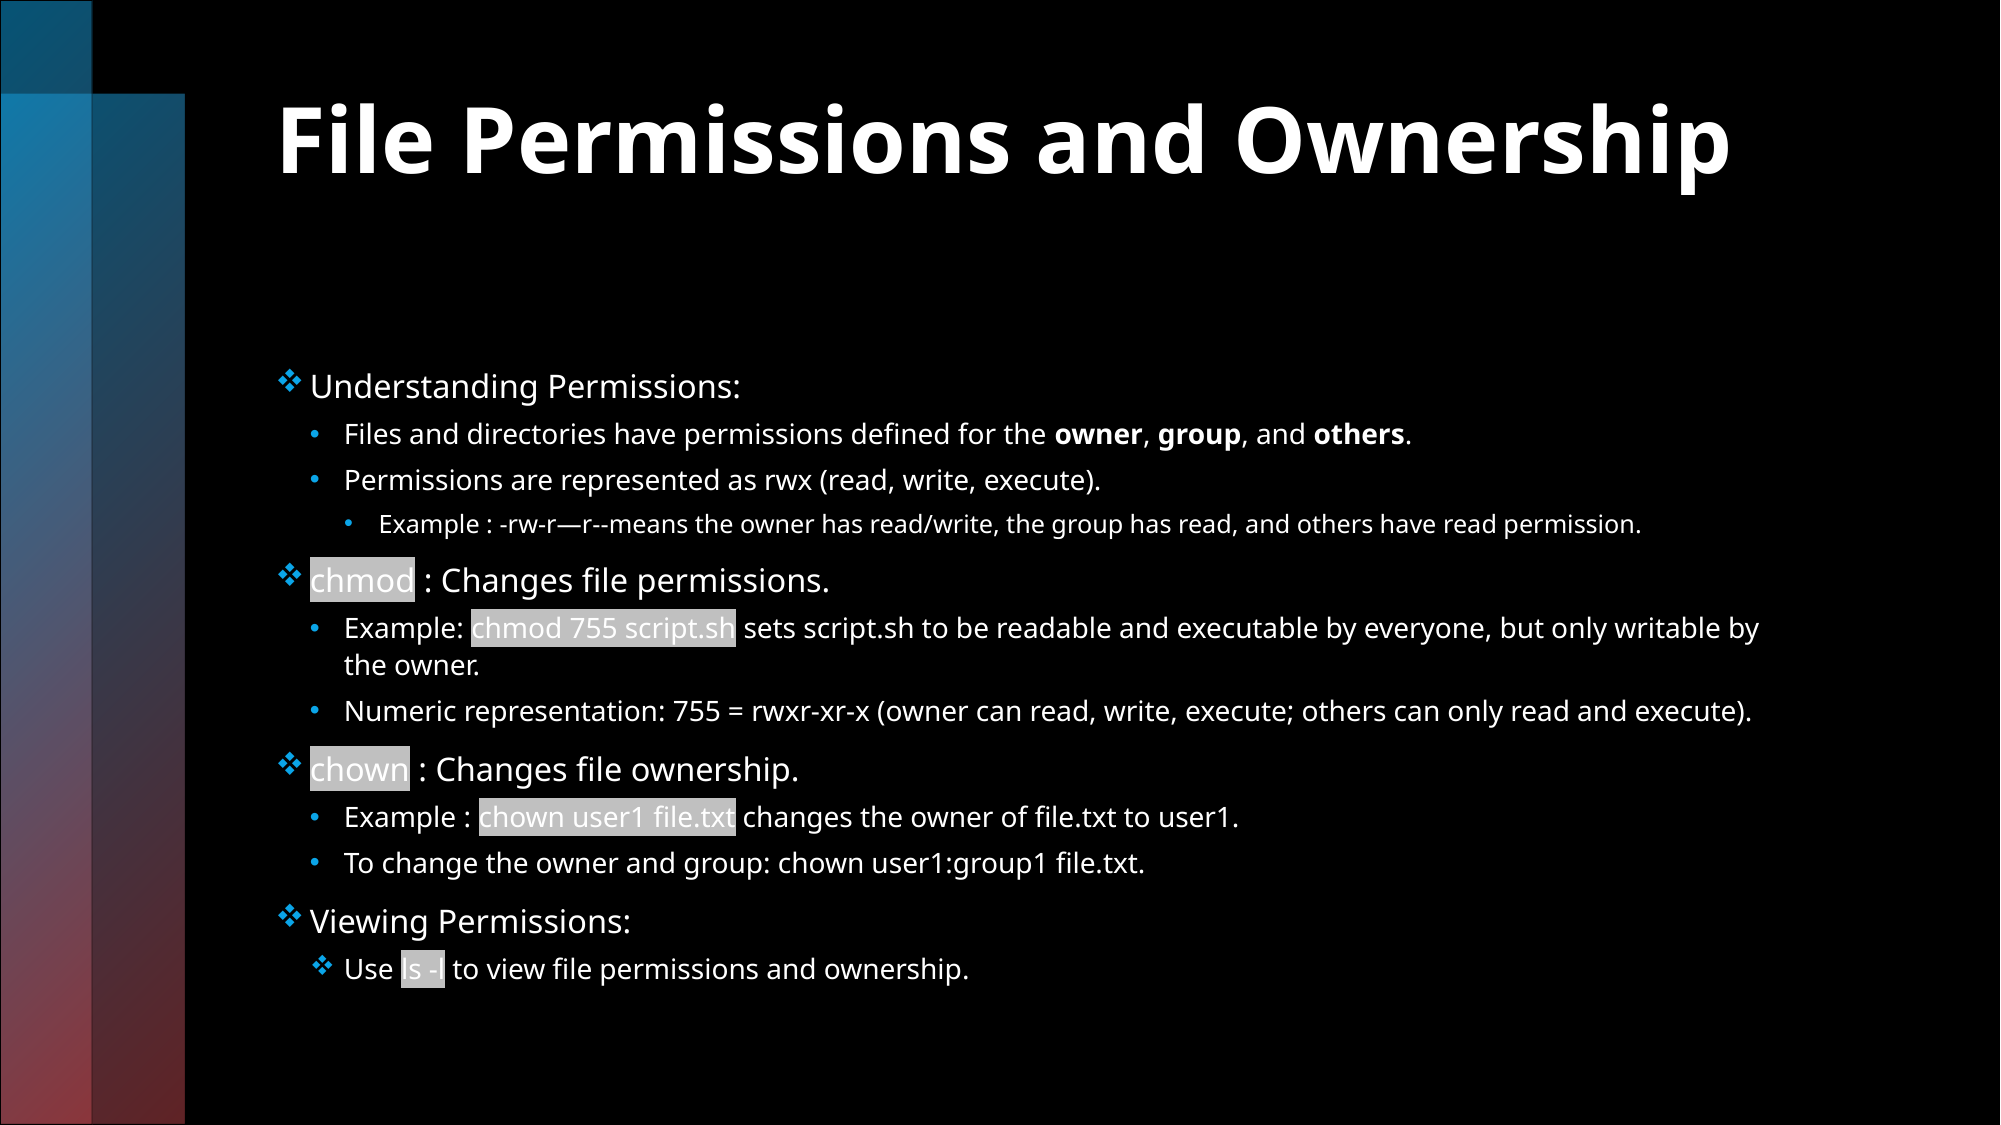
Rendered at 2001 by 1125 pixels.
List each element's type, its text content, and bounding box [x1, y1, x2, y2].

title File Permissions and Ownership [260, 74, 1817, 329]
list Understanding Permissions: Files and directories have permissions defined for the owner, group, and others. Permissions are represented as rwx (read, write, execute). Example : -rw-r—r--means the owner has read/write, the group has read, and others have read permission. chmod : Changes file permissions. Example: chmod 755 script.sh sets script.sh to be readable and executable by everyone, but only writable by the owner. Numeric representation: 755 = rwxr-xr-x (owner can read, write, execute; others can only read and execute). chown : Changes file ownership. Example : chown user1 file.txt changes the owner of file.txt to user1. To change the owner and group: chown user1:group1 file.txt. Viewing Permissions: Use ls -l to view file permissions and ownership. [260, 354, 1817, 999]
